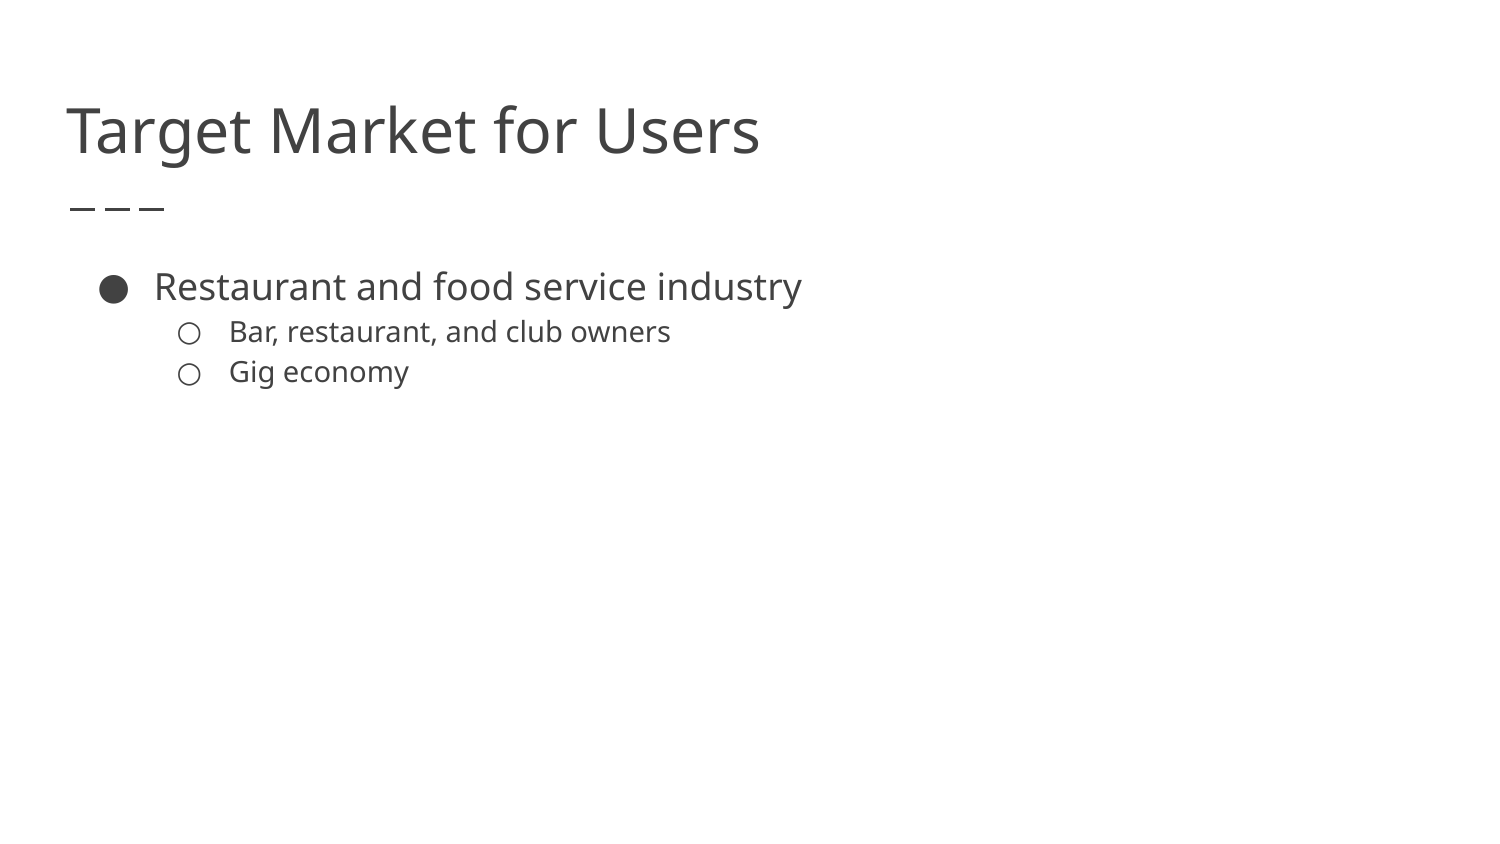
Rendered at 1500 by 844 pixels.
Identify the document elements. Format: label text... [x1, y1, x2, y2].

title Target Market for Users [51, 61, 1449, 182]
list Restaurant and food service industry Bar, restaurant, and club owners Gig economy [63, 240, 1365, 750]
